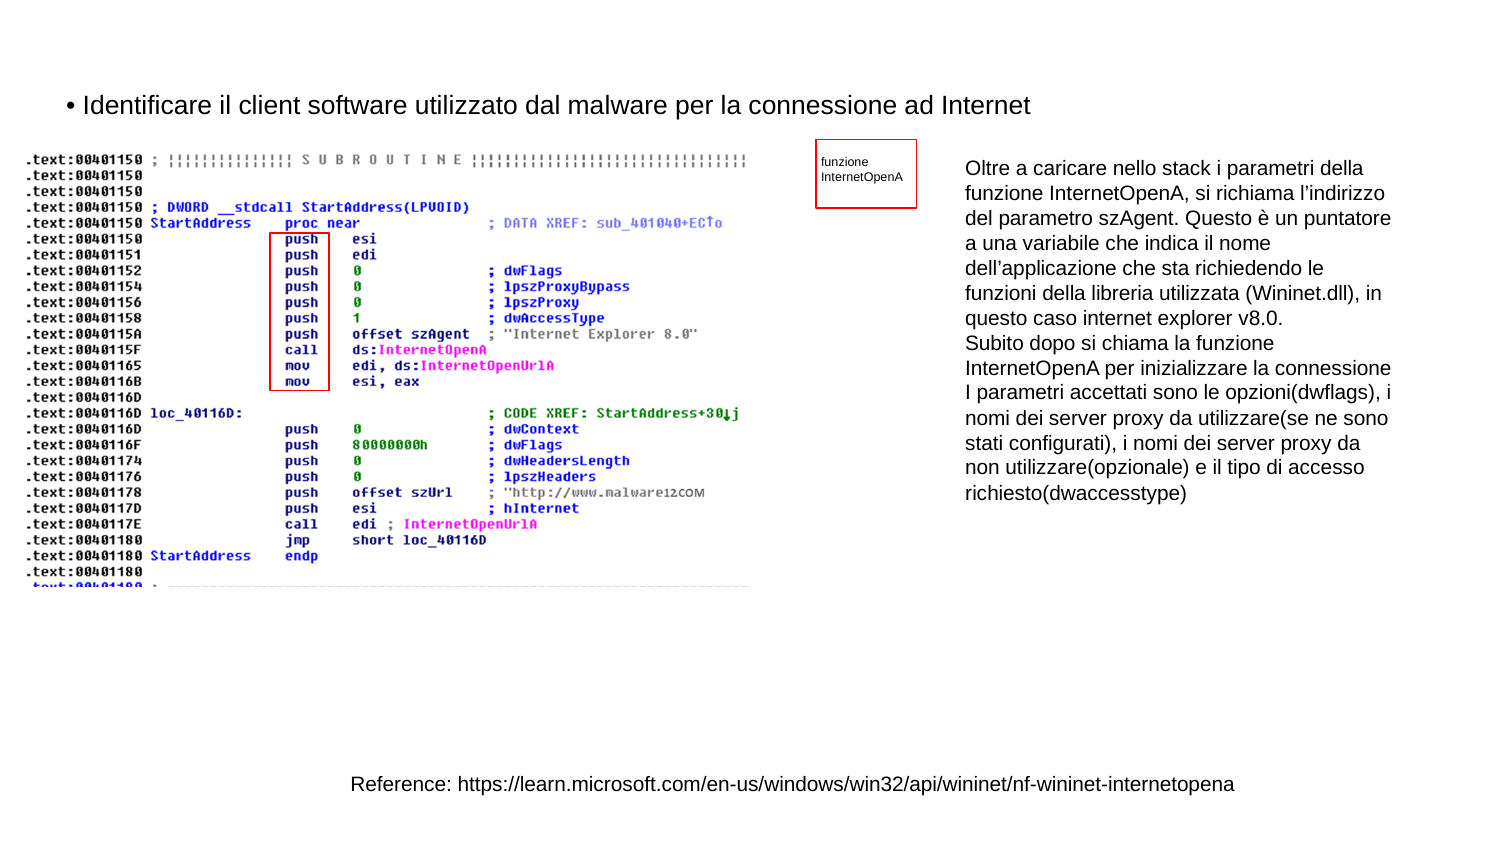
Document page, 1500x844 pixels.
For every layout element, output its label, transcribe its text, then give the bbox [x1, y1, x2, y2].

picture [7, 143, 751, 599]
text_box funzione InternetOpenA [806, 139, 926, 200]
text_box Oltre a caricare nello stack i parametri della funzione InternetOpenA, si richiama l’indirizzo del parametro szAgent. Questo è un puntatore a una variabile che indica il nome dell’applicazione che sta richiedendo le funzioni della libreria utilizzata (Wininet.dll), in questo caso internet explorer v8.0. Subito dopo si chiama la funzione InternetOpenA per inizializzare la connessione I parametri accettati sono le opzioni(dwflags), i nomi dei server proxy da utilizzare(se ne sono stati configurati), i nomi dei server proxy da non utilizzare(opzionale) e il tipo di accesso richiesto(dwaccesstype) [950, 139, 1412, 520]
text_box [815, 200, 917, 209]
title • Identificare il client software utilizzato dal malware per la connessione ad Internet [51, 72, 1449, 167]
text_box Reference: https://learn.microsoft.com/en-us/windows/win32/api/wininet/nf-wininet-internetopena [335, 758, 1487, 809]
